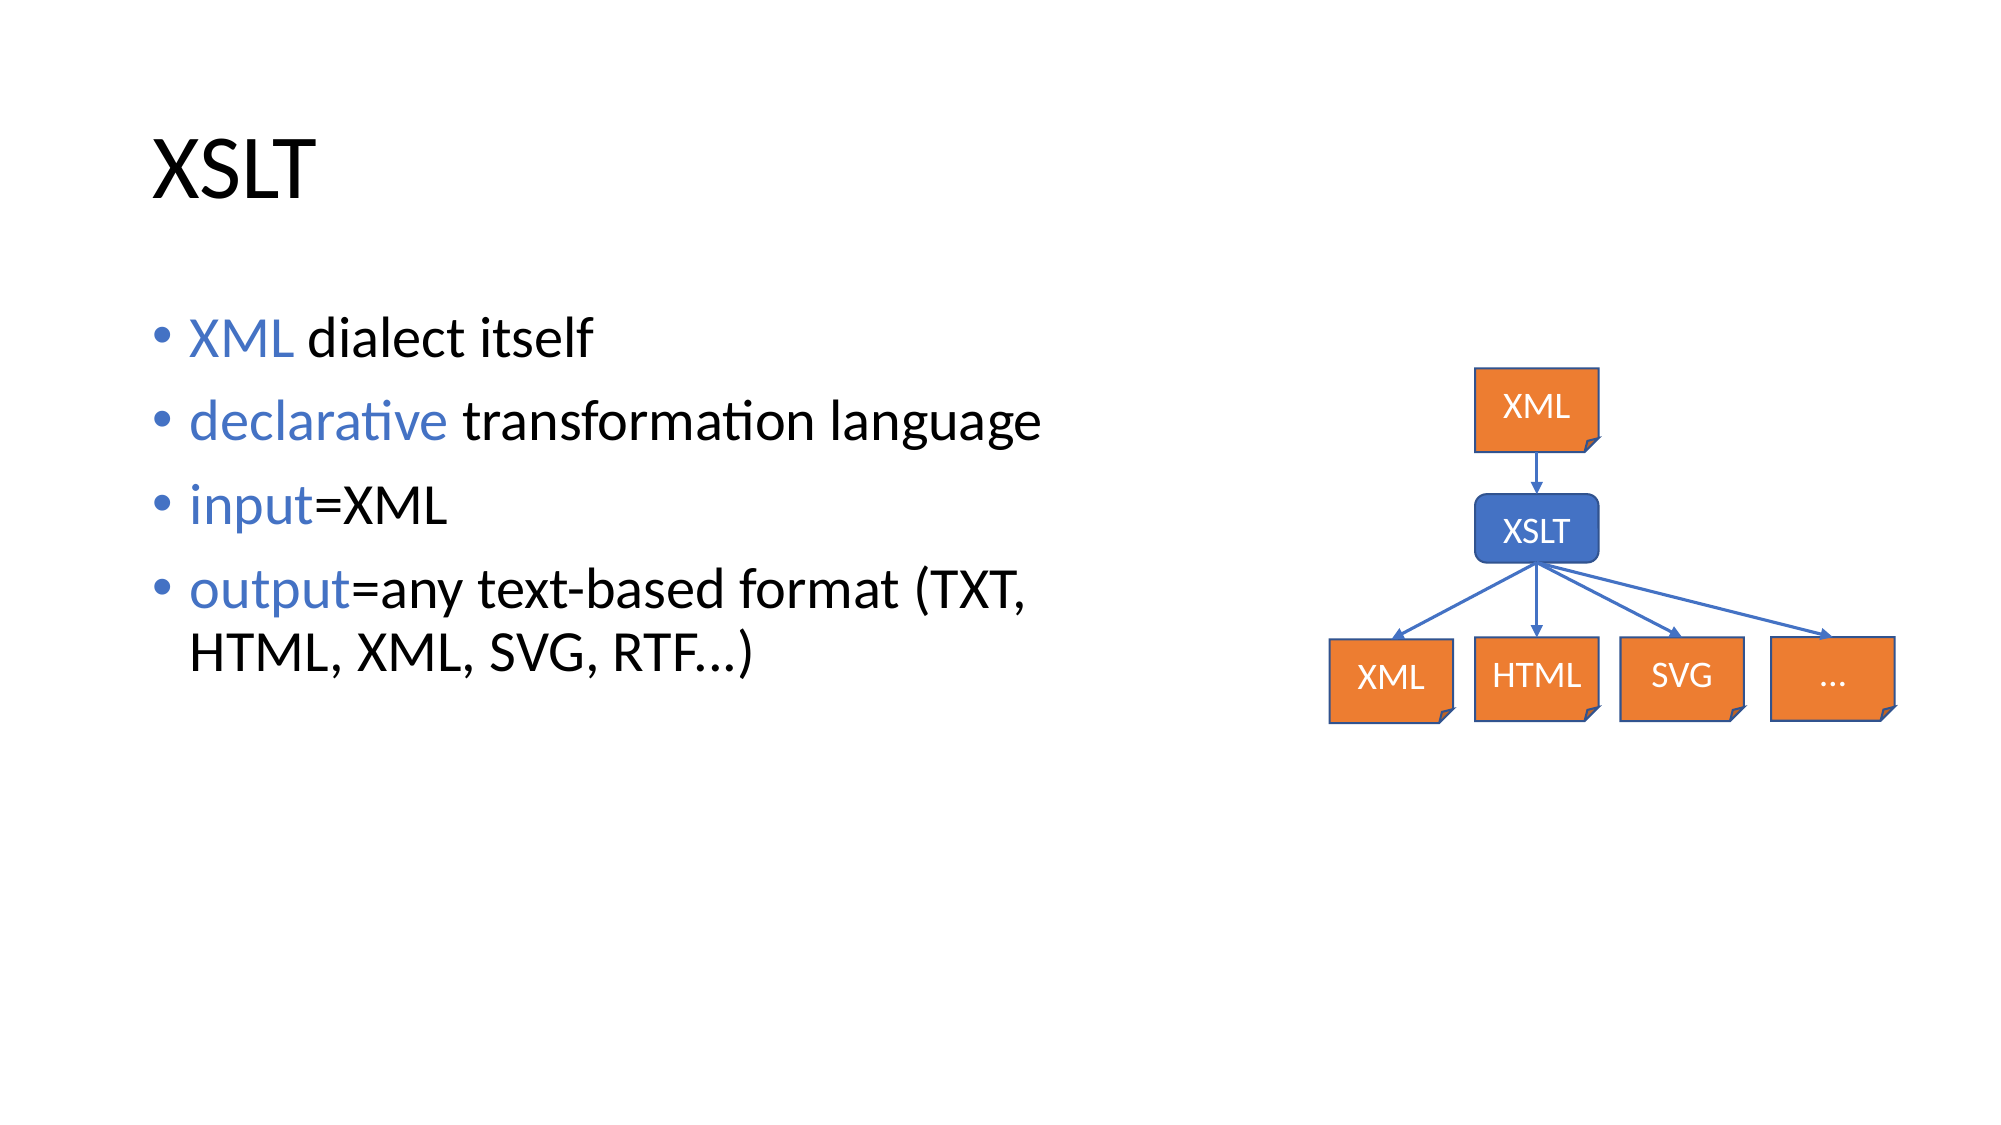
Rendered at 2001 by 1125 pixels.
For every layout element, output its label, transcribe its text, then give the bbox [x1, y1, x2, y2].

text_box XSLT [1475, 494, 1599, 560]
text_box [1391, 562, 1533, 640]
text_box SVG [1620, 646, 1744, 722]
list XML dialect itself declarative transformation language input=XML output=any text-based format (TXT, HTML, XML, SVG, RTF...) [137, 299, 1114, 1014]
text_box HTML [1475, 647, 1599, 722]
title XSLT [137, 59, 1863, 278]
text_box … [1771, 637, 1895, 721]
text_box XML [1475, 368, 1599, 453]
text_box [1536, 562, 1834, 638]
text_box XML [1329, 639, 1454, 724]
